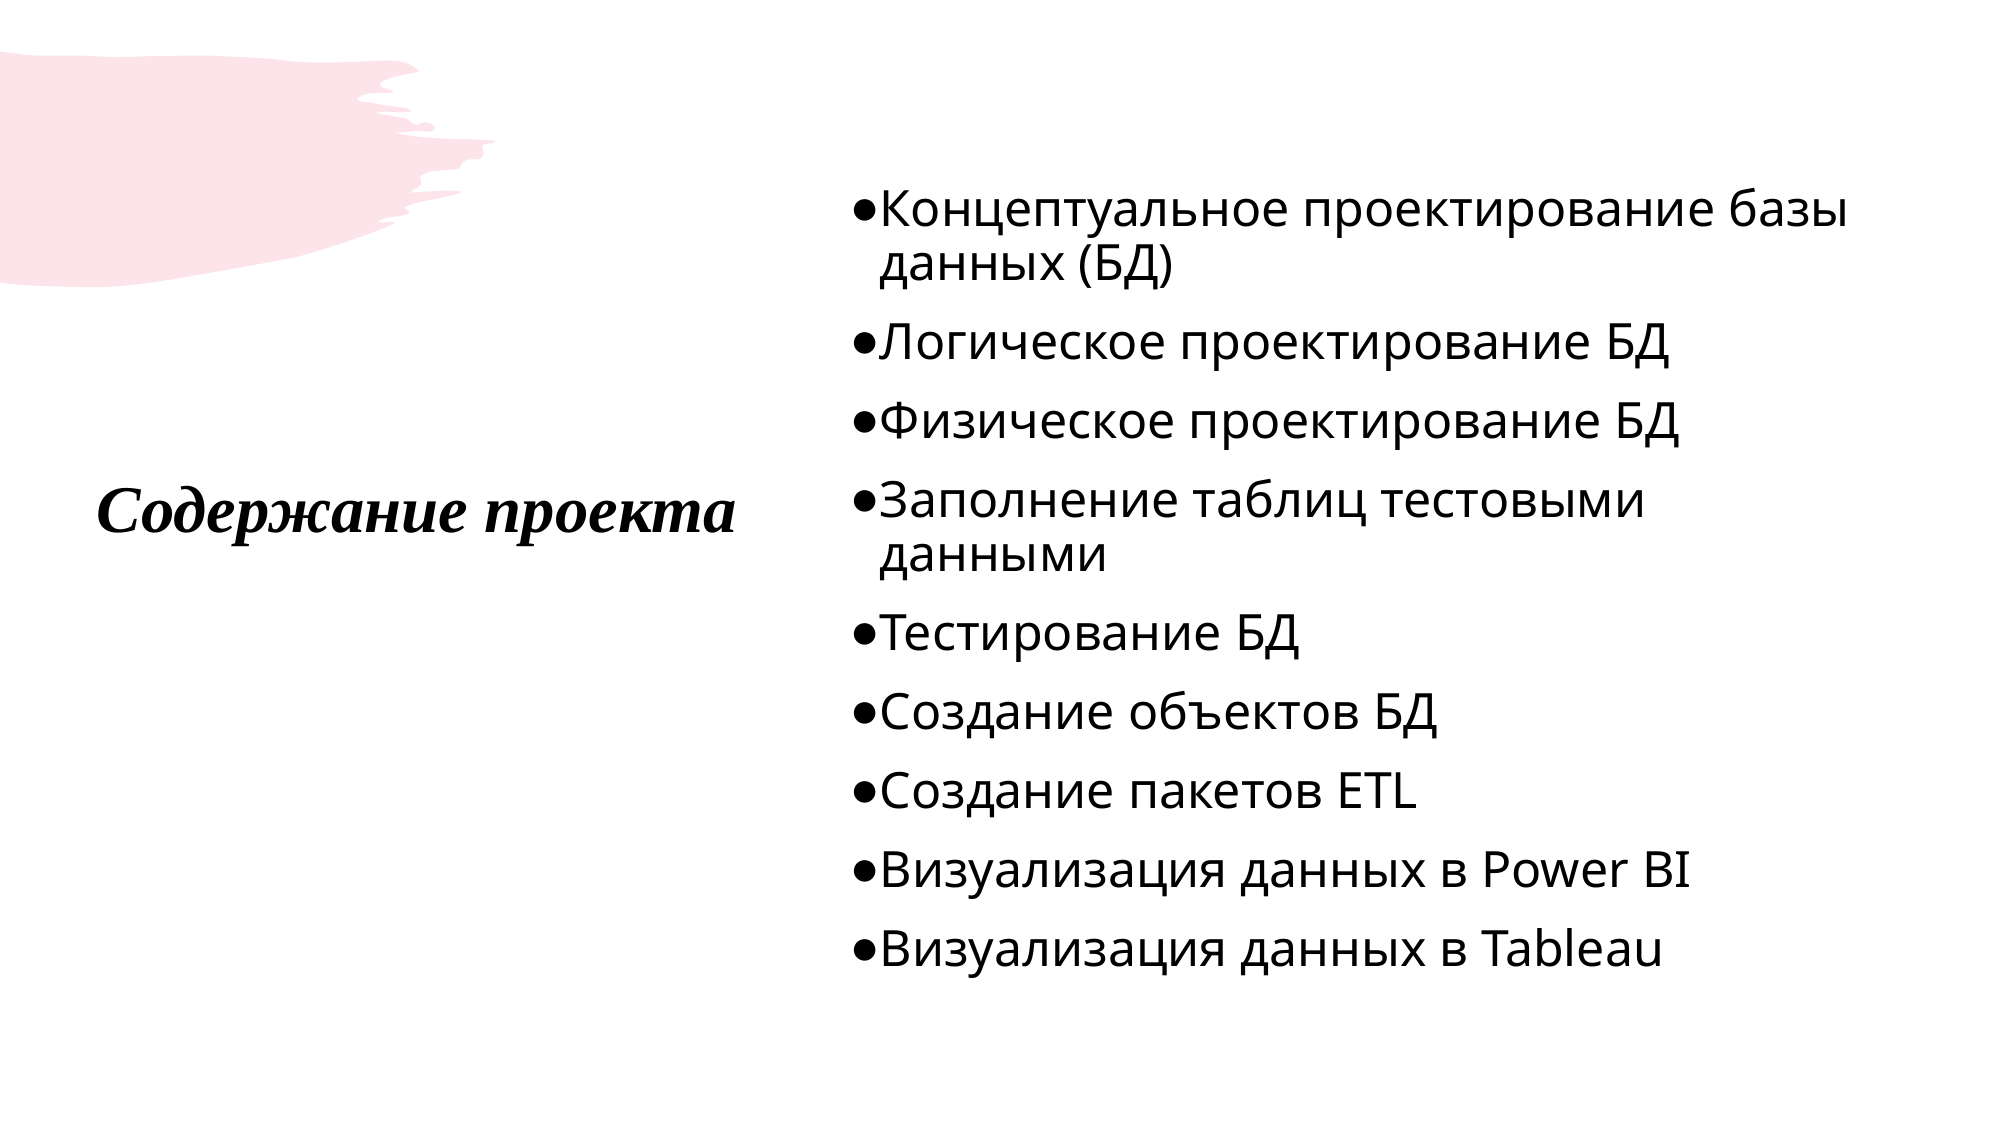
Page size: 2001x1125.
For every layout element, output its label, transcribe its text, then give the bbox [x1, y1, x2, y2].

list Концептуальное проектирование базы данных (БД) Логическое проектирование БД Физическое проектирование БД Заполнение таблиц тестовыми данными Тестирование БД Создание объектов БД Создание пакетов ETL Визуализация данных в Power BI Визуализация данных в Tableau [834, 160, 1898, 1000]
title Содержание проекта [66, 338, 768, 685]
